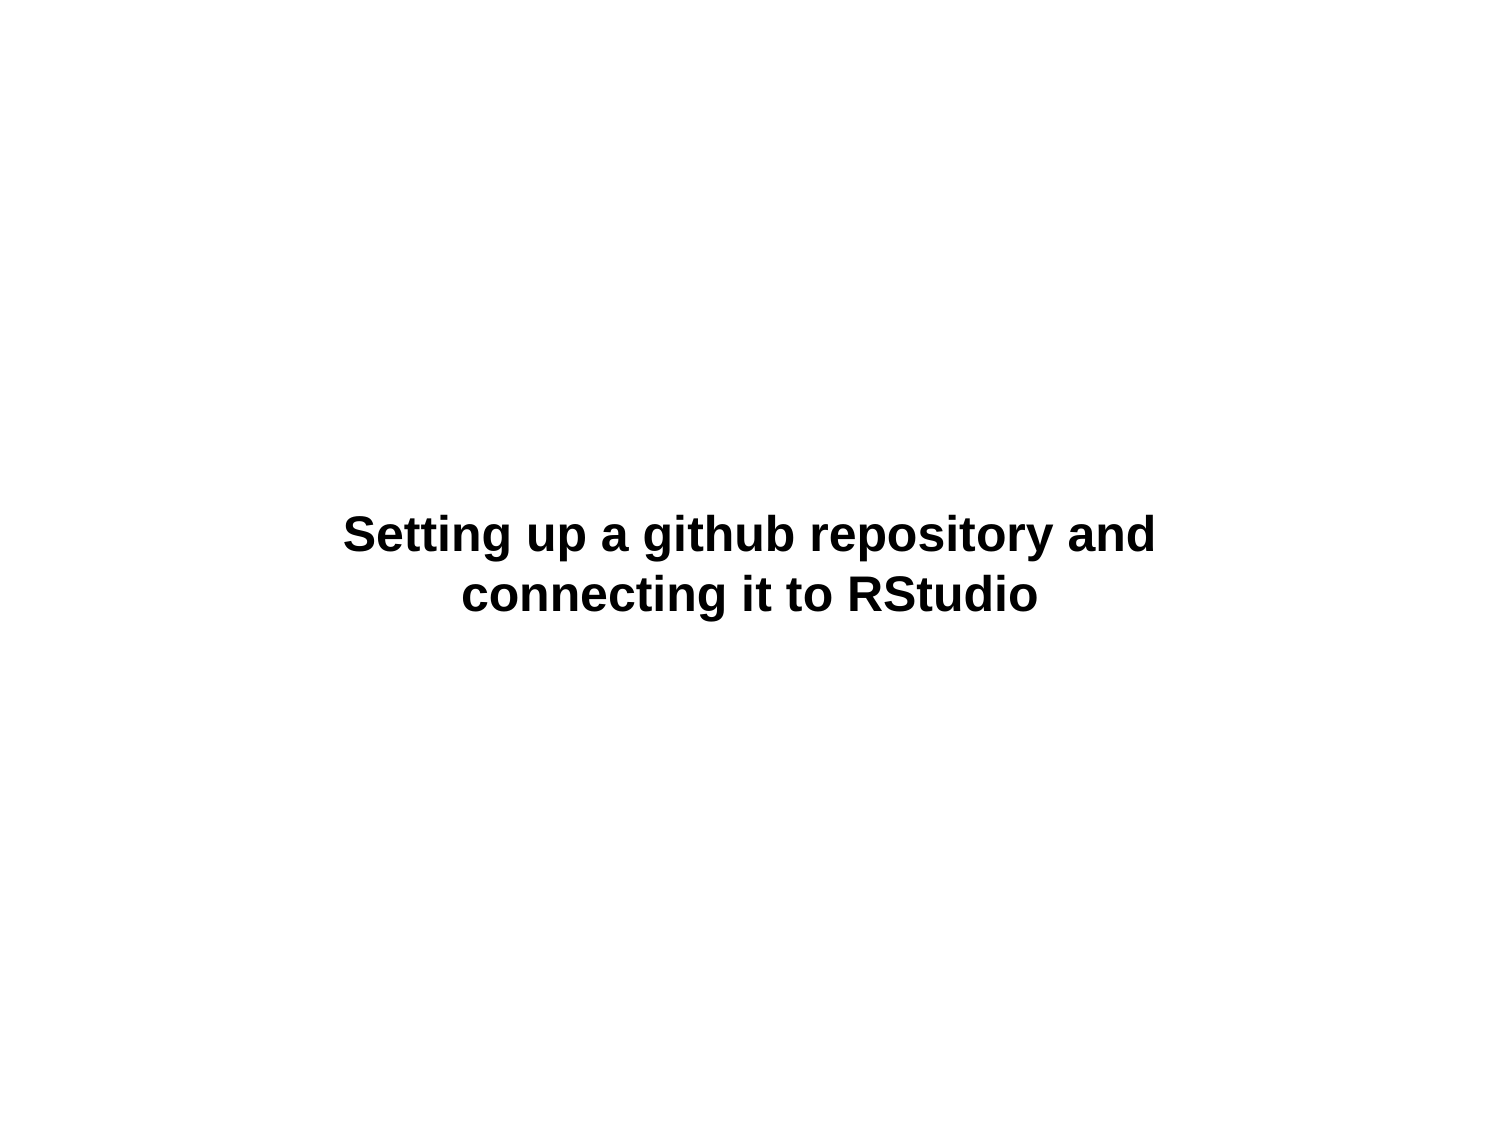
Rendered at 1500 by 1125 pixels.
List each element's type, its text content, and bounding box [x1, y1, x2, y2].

text_box Setting up a github repository and connecting it to RStudio [200, 494, 1300, 629]
